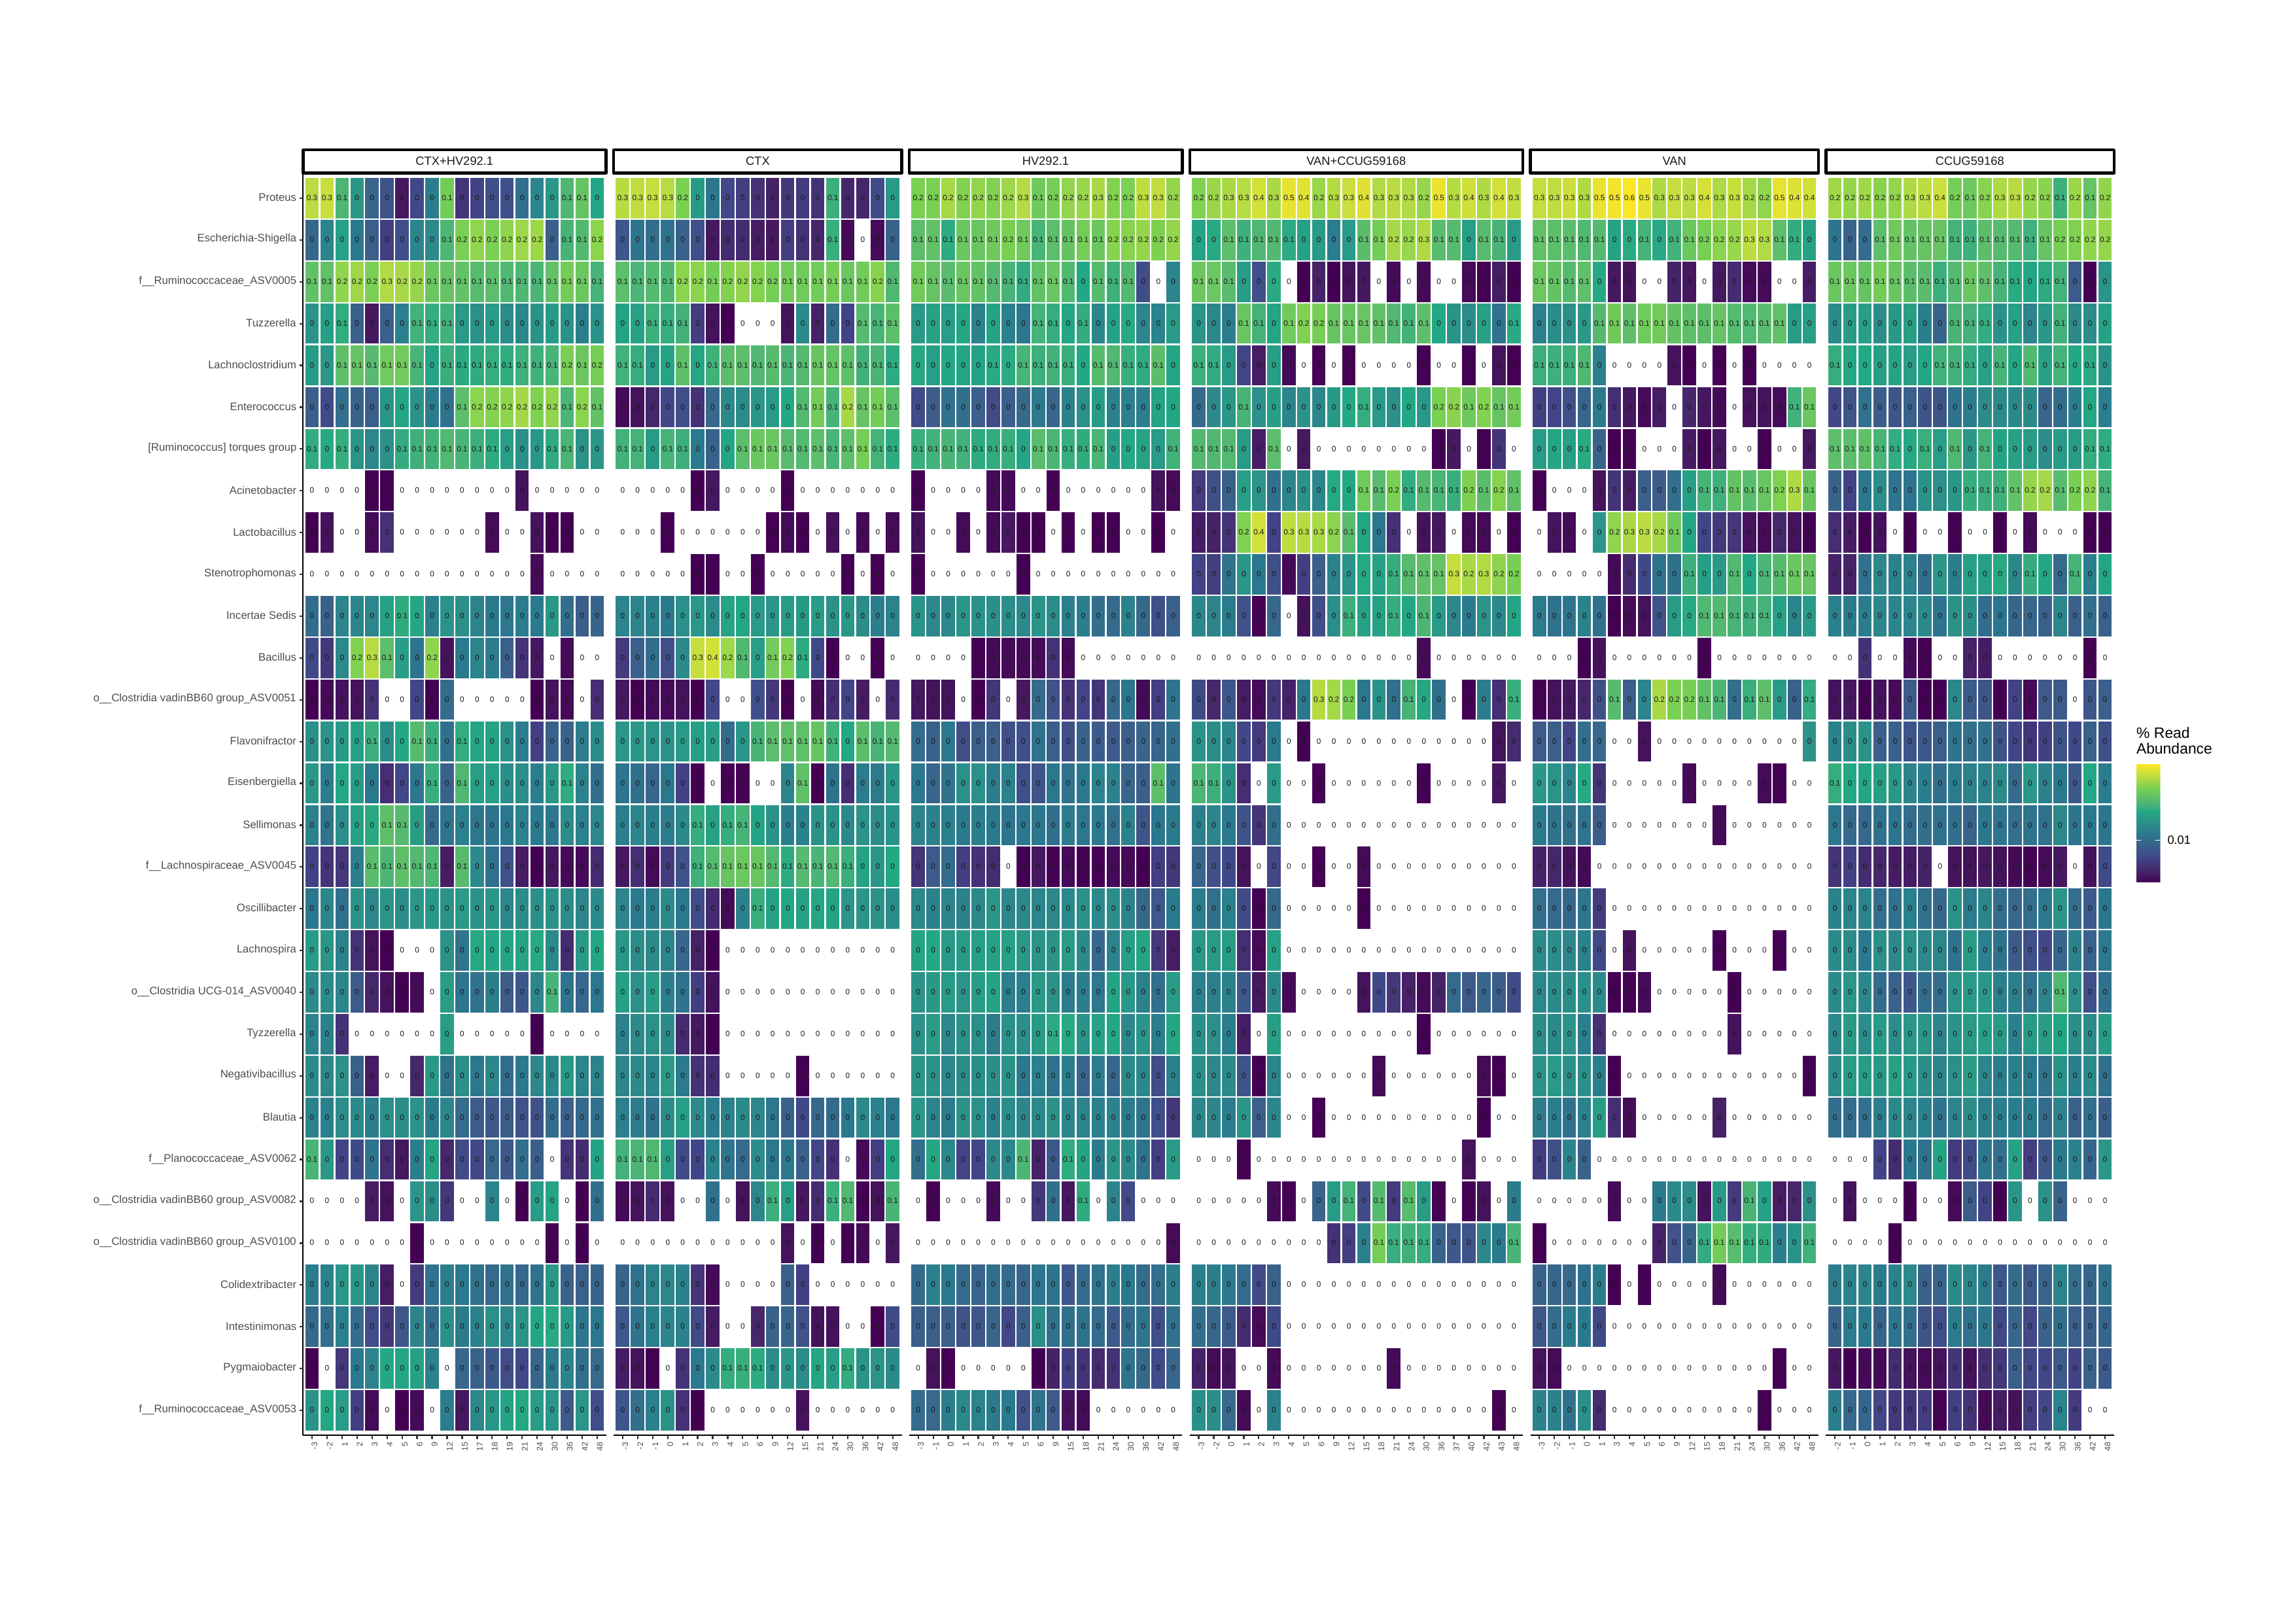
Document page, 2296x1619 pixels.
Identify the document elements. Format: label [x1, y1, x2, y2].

text_box [68, 142, 2228, 1477]
